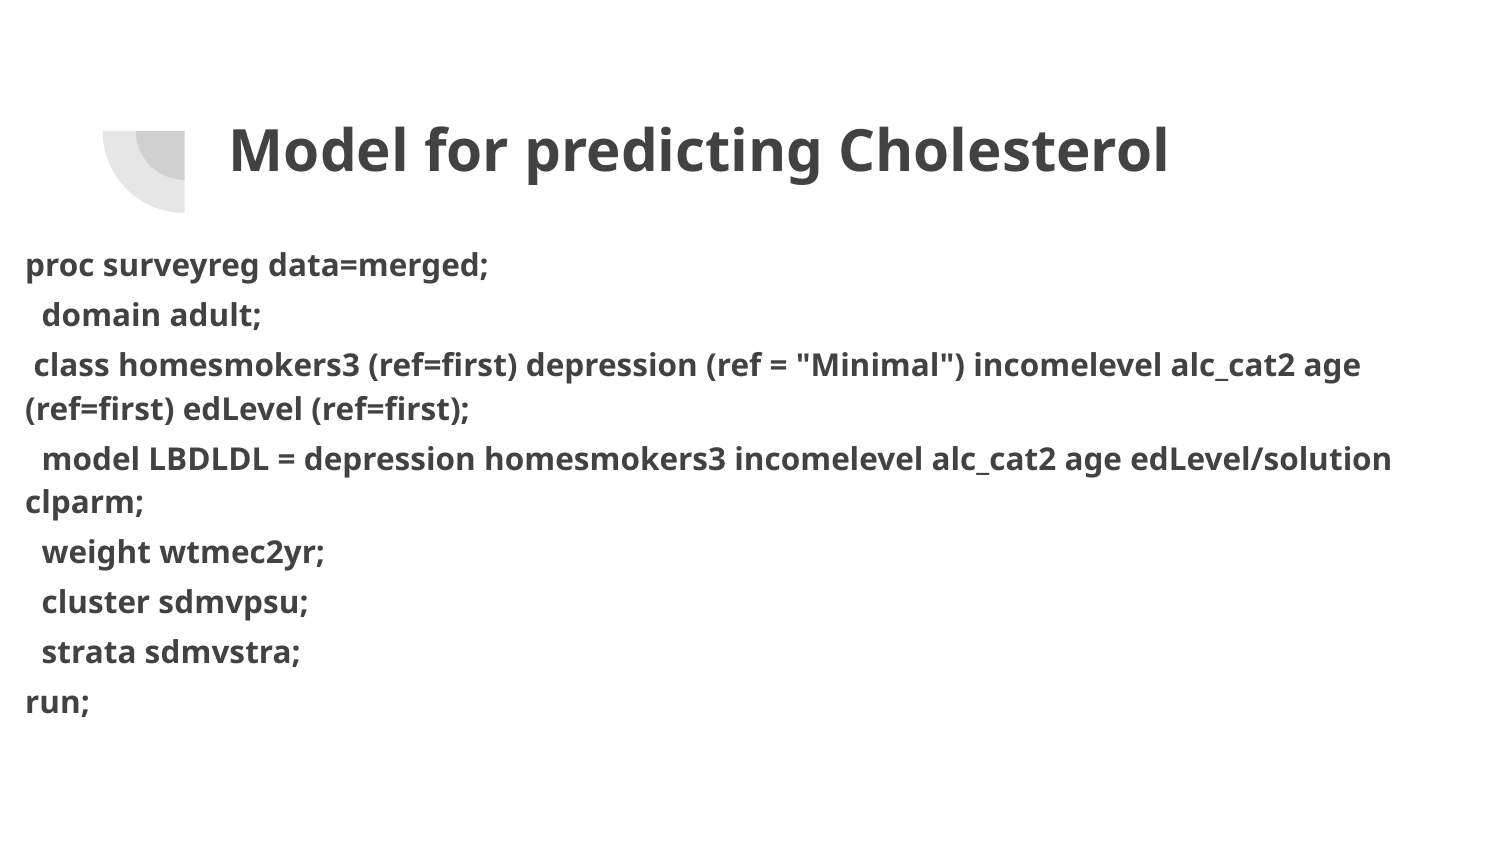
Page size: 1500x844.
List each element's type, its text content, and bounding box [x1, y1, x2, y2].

title Model for predicting Cholesterol [213, 98, 1368, 224]
list proc surveyreg data=merged; domain adult; class homesmokers3 (ref=first) depression (ref = "Minimal") incomelevel alc_cat2 age (ref=first) edLevel (ref=first); model LBDLDL = depression homesmokers3 incomelevel alc_cat2 age edLevel/solution clparm; weight wtmec2yr; cluster sdmvpsu; strata sdmvstra; run; [10, 224, 1490, 744]
